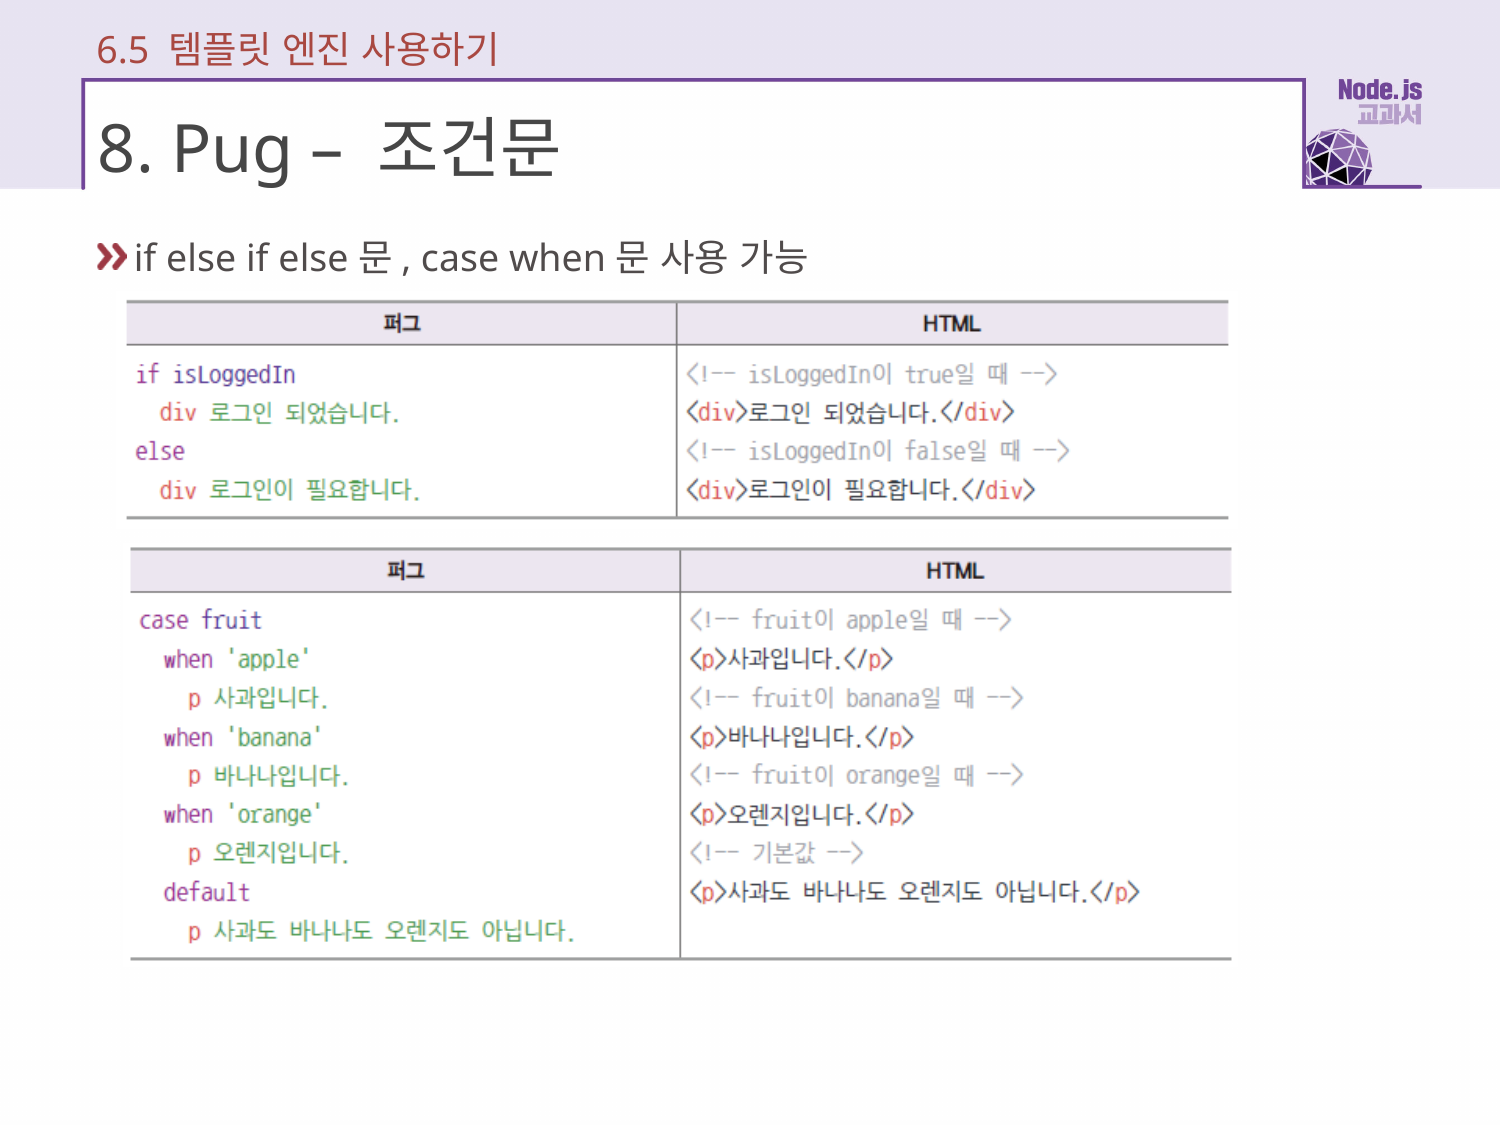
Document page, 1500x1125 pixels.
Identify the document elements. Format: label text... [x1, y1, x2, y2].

text_box 6.5 템플릿 엔진 사용하기 [81, 14, 807, 62]
title 8. Pug – 조건문 [82, 61, 1413, 193]
picture [0, 0, 1500, 1125]
list if else if else문, case when문 사용 가능 [81, 222, 1431, 1111]
